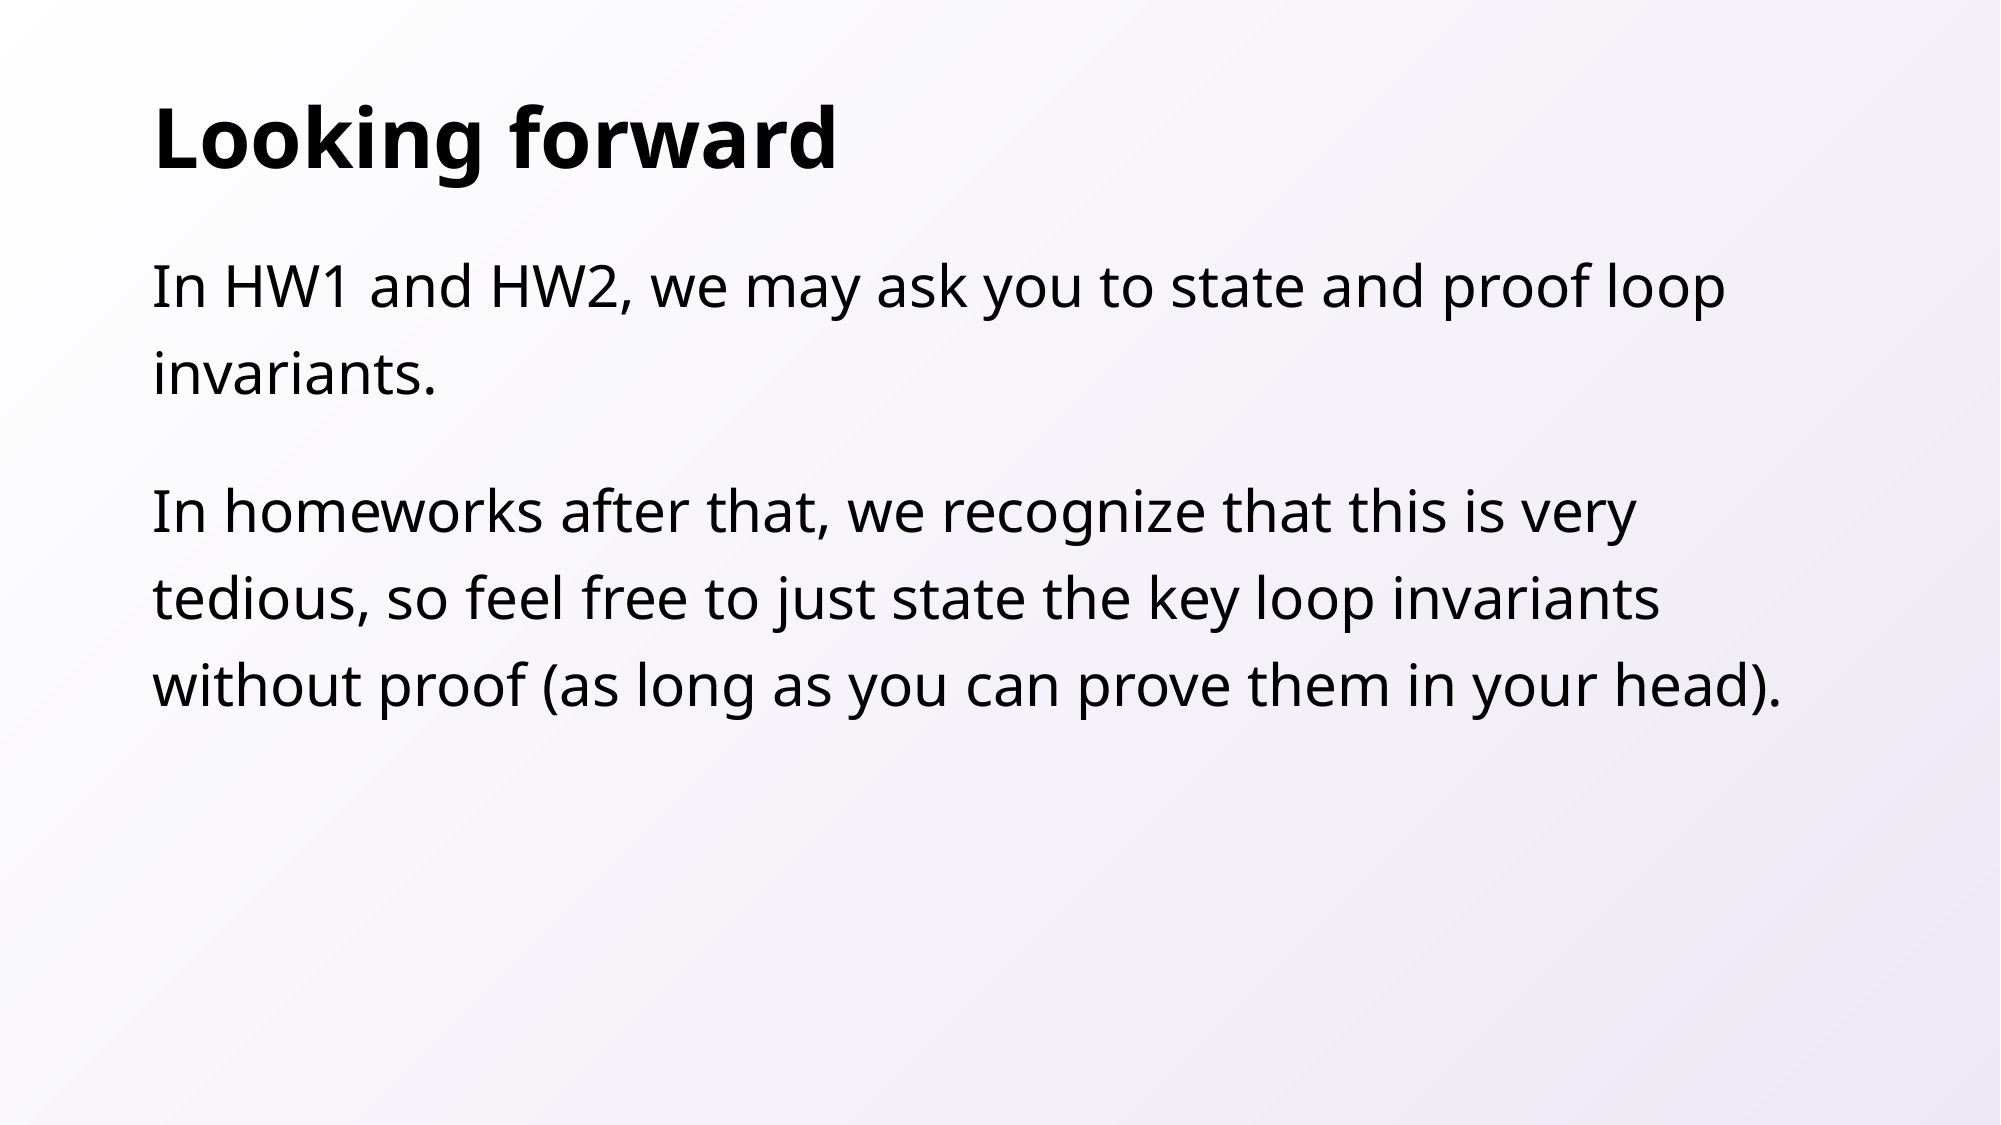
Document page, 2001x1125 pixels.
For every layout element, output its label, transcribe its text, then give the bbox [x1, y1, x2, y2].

list In HW1 and HW2, we may ask you to state and proof loop invariants. In homeworks after that, we recognize that this is very tedious, so feel free to just state the key loop invariants without proof (as long as you can prove them in your head). [137, 223, 1863, 1014]
title Looking forward [137, 59, 1863, 223]
